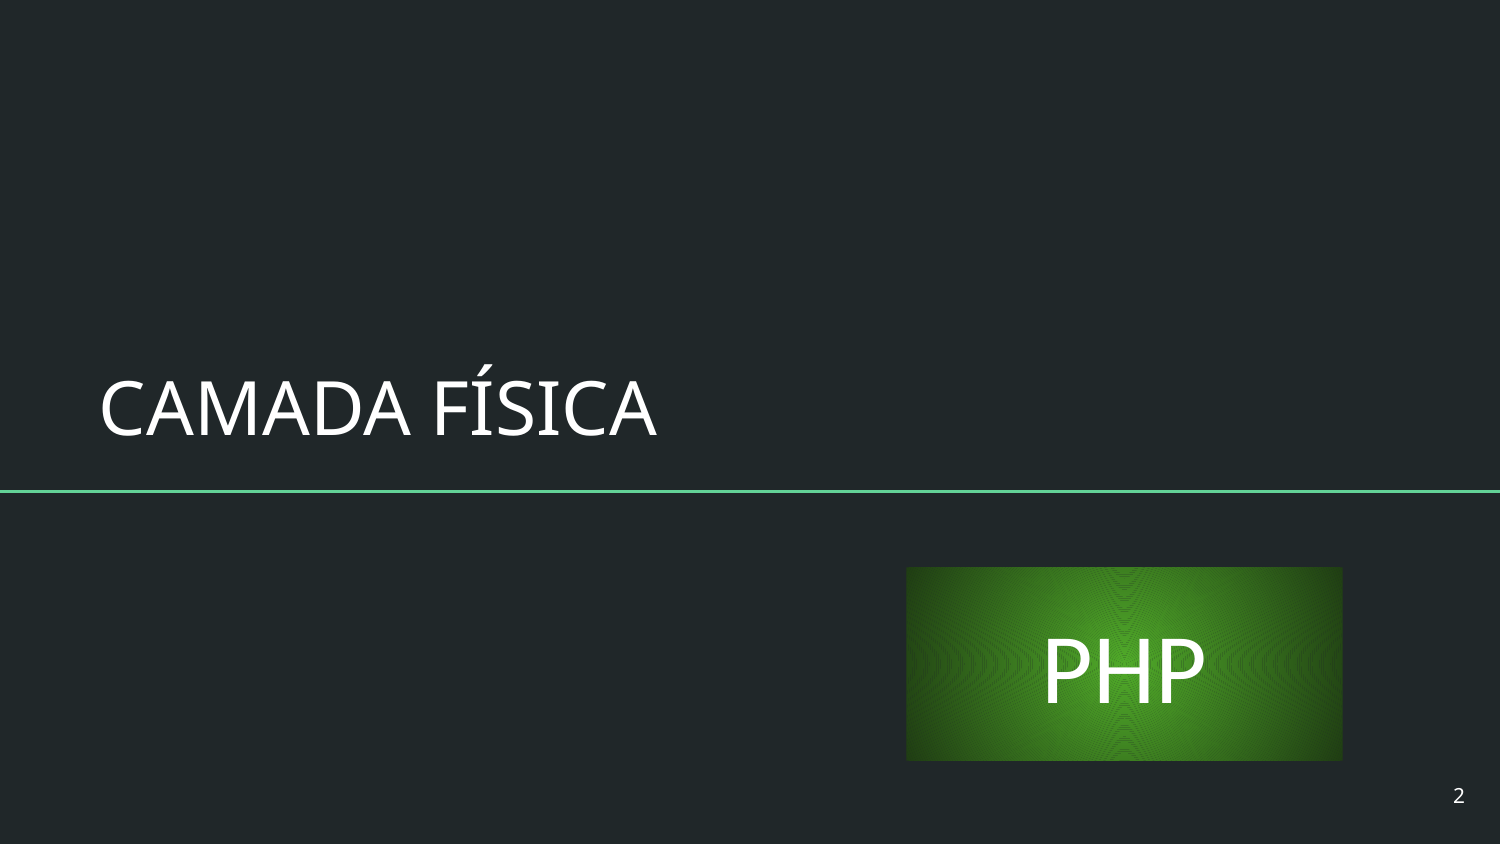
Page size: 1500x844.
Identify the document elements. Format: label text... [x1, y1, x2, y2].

slide_number 2 [1389, 764, 1480, 830]
text_box PHP [906, 567, 1343, 761]
title CAMADA FÍSICA [83, 337, 1417, 466]
